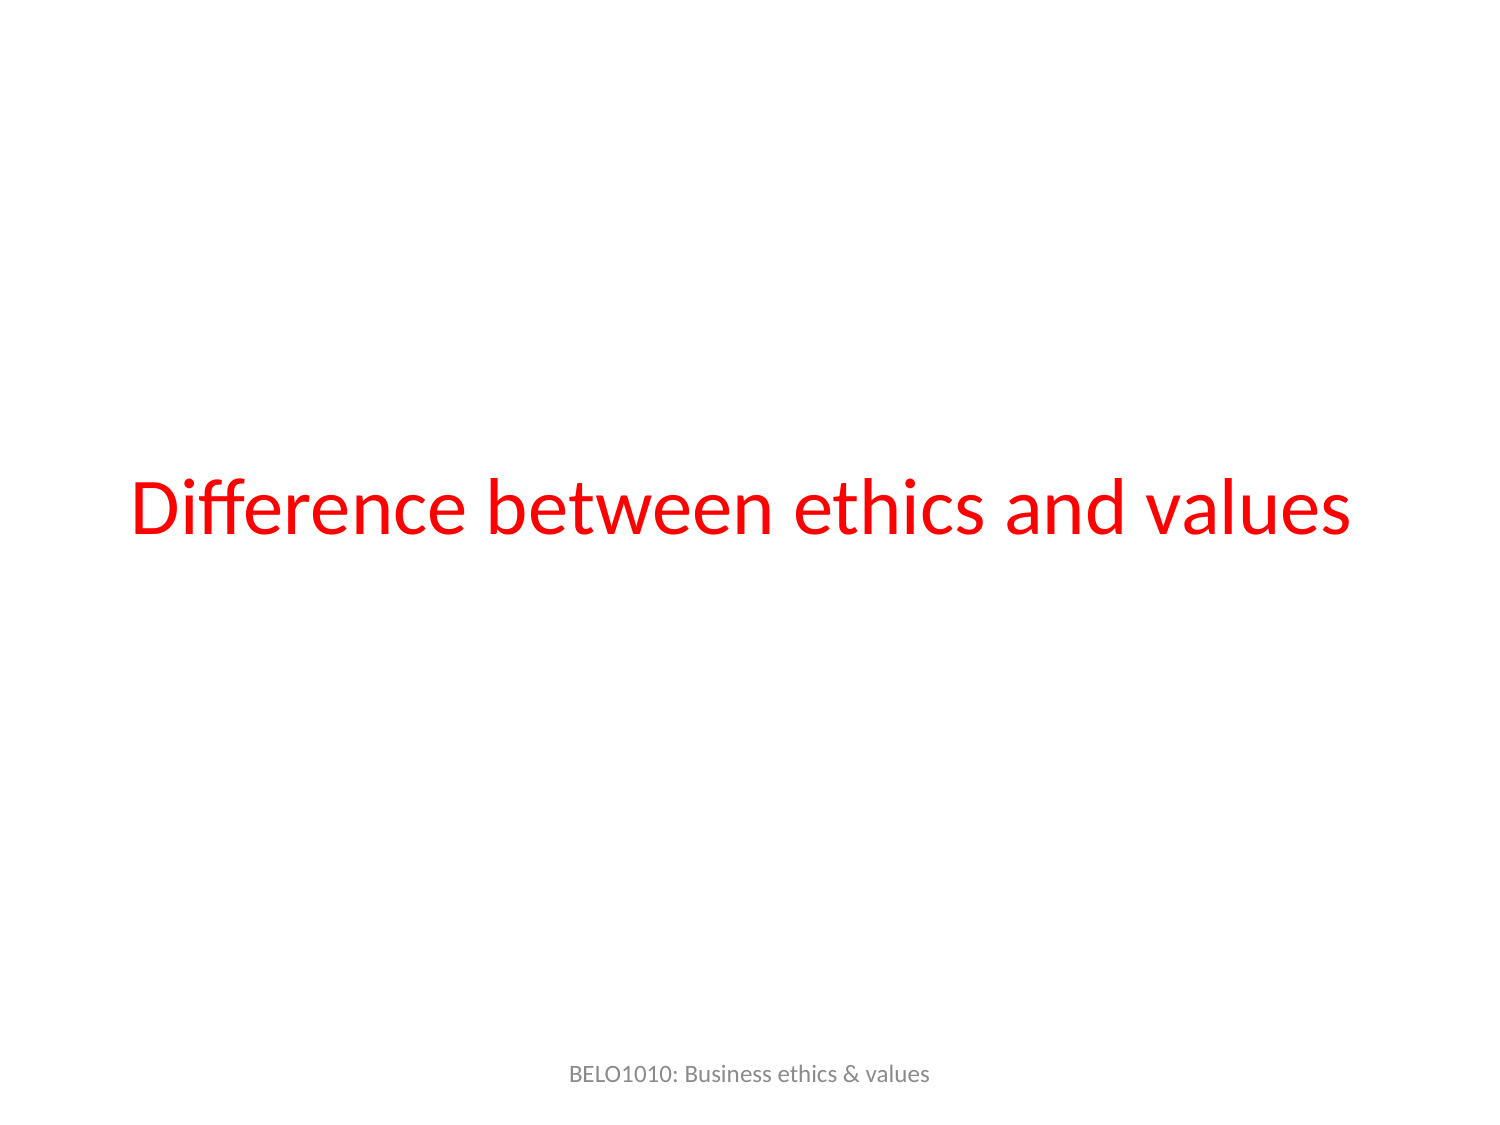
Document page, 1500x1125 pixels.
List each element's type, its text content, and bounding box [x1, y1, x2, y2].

title Difference between ethics and values [76, 408, 1427, 597]
footer BELO1010: Business ethics & values [512, 1042, 988, 1103]
